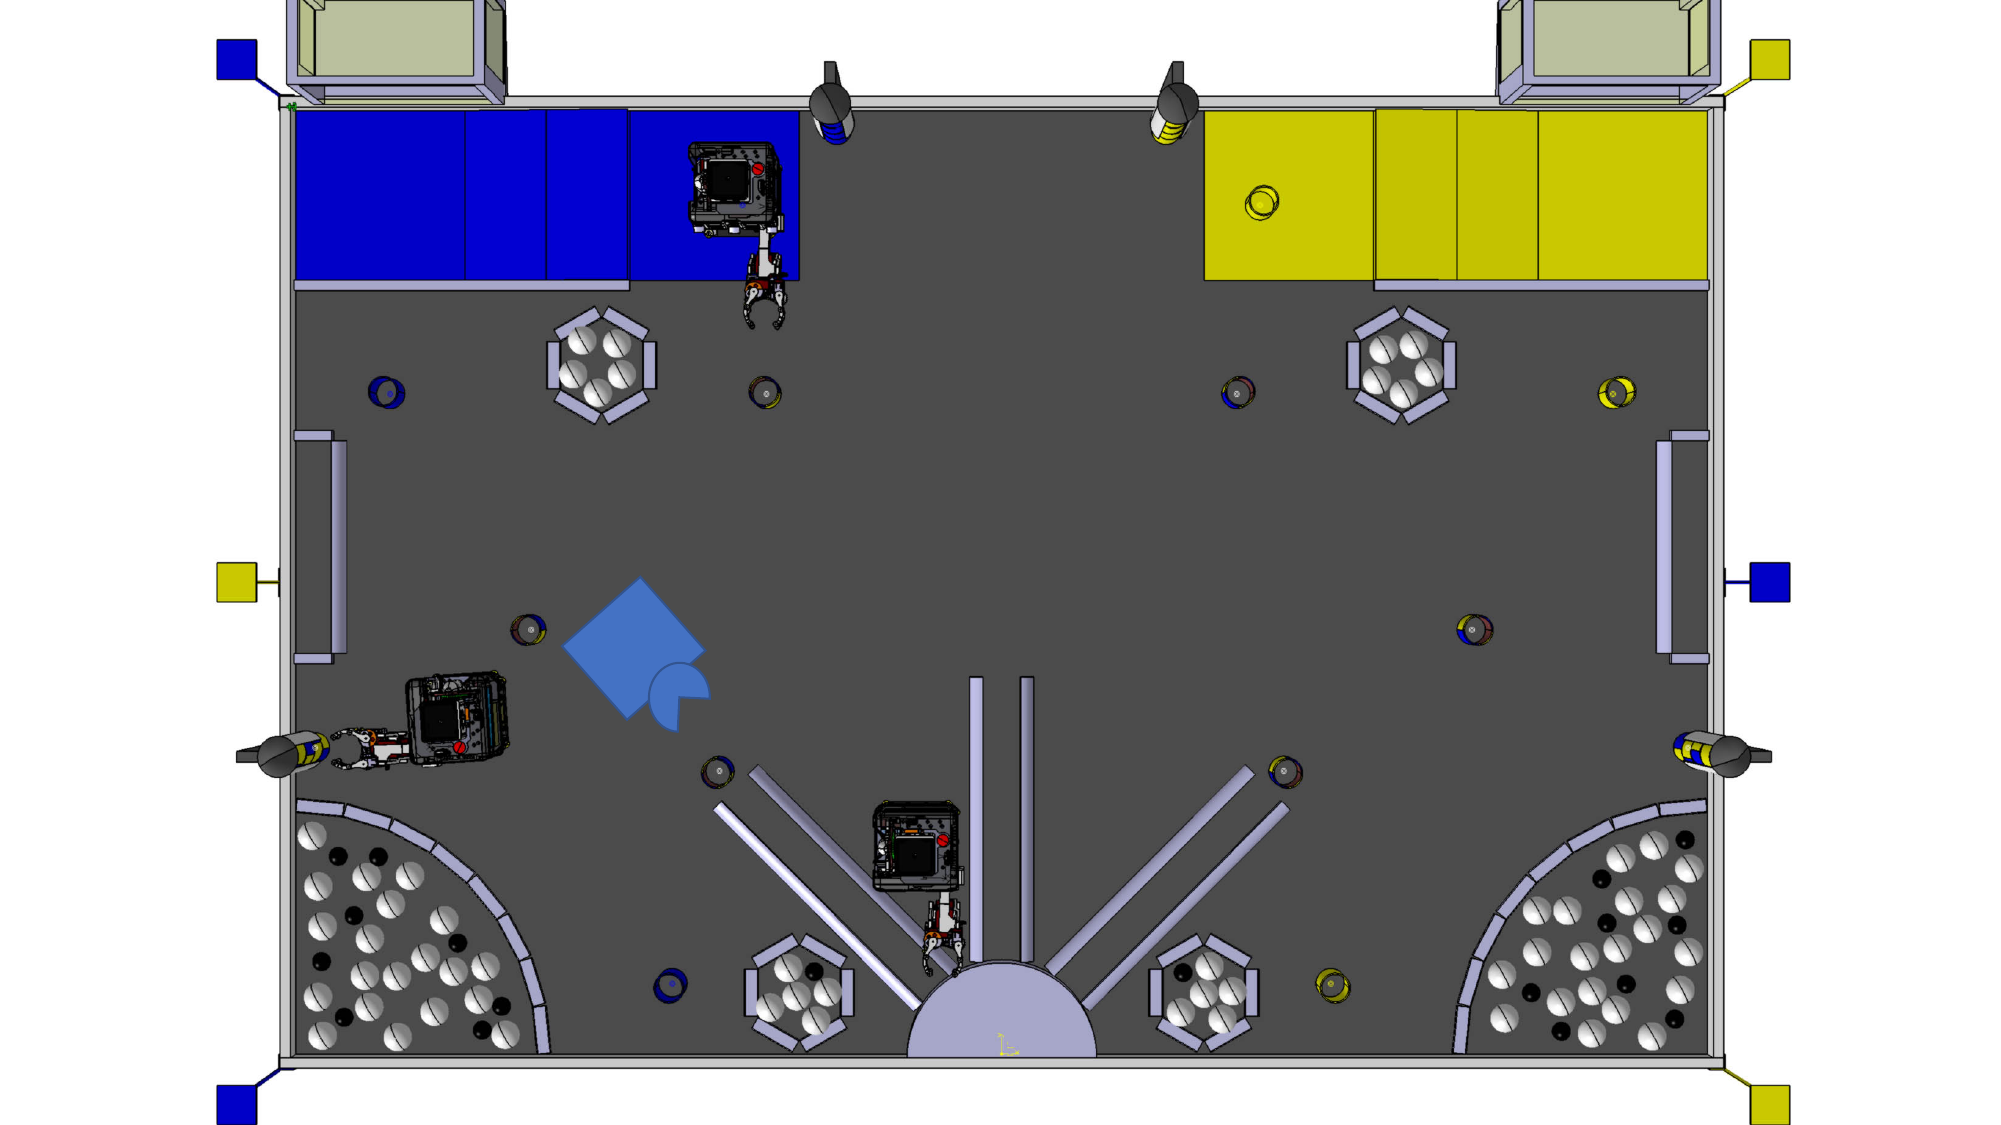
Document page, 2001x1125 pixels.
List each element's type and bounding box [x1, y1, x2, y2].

text_box [590, 596, 697, 744]
picture [174, 0, 1825, 1125]
